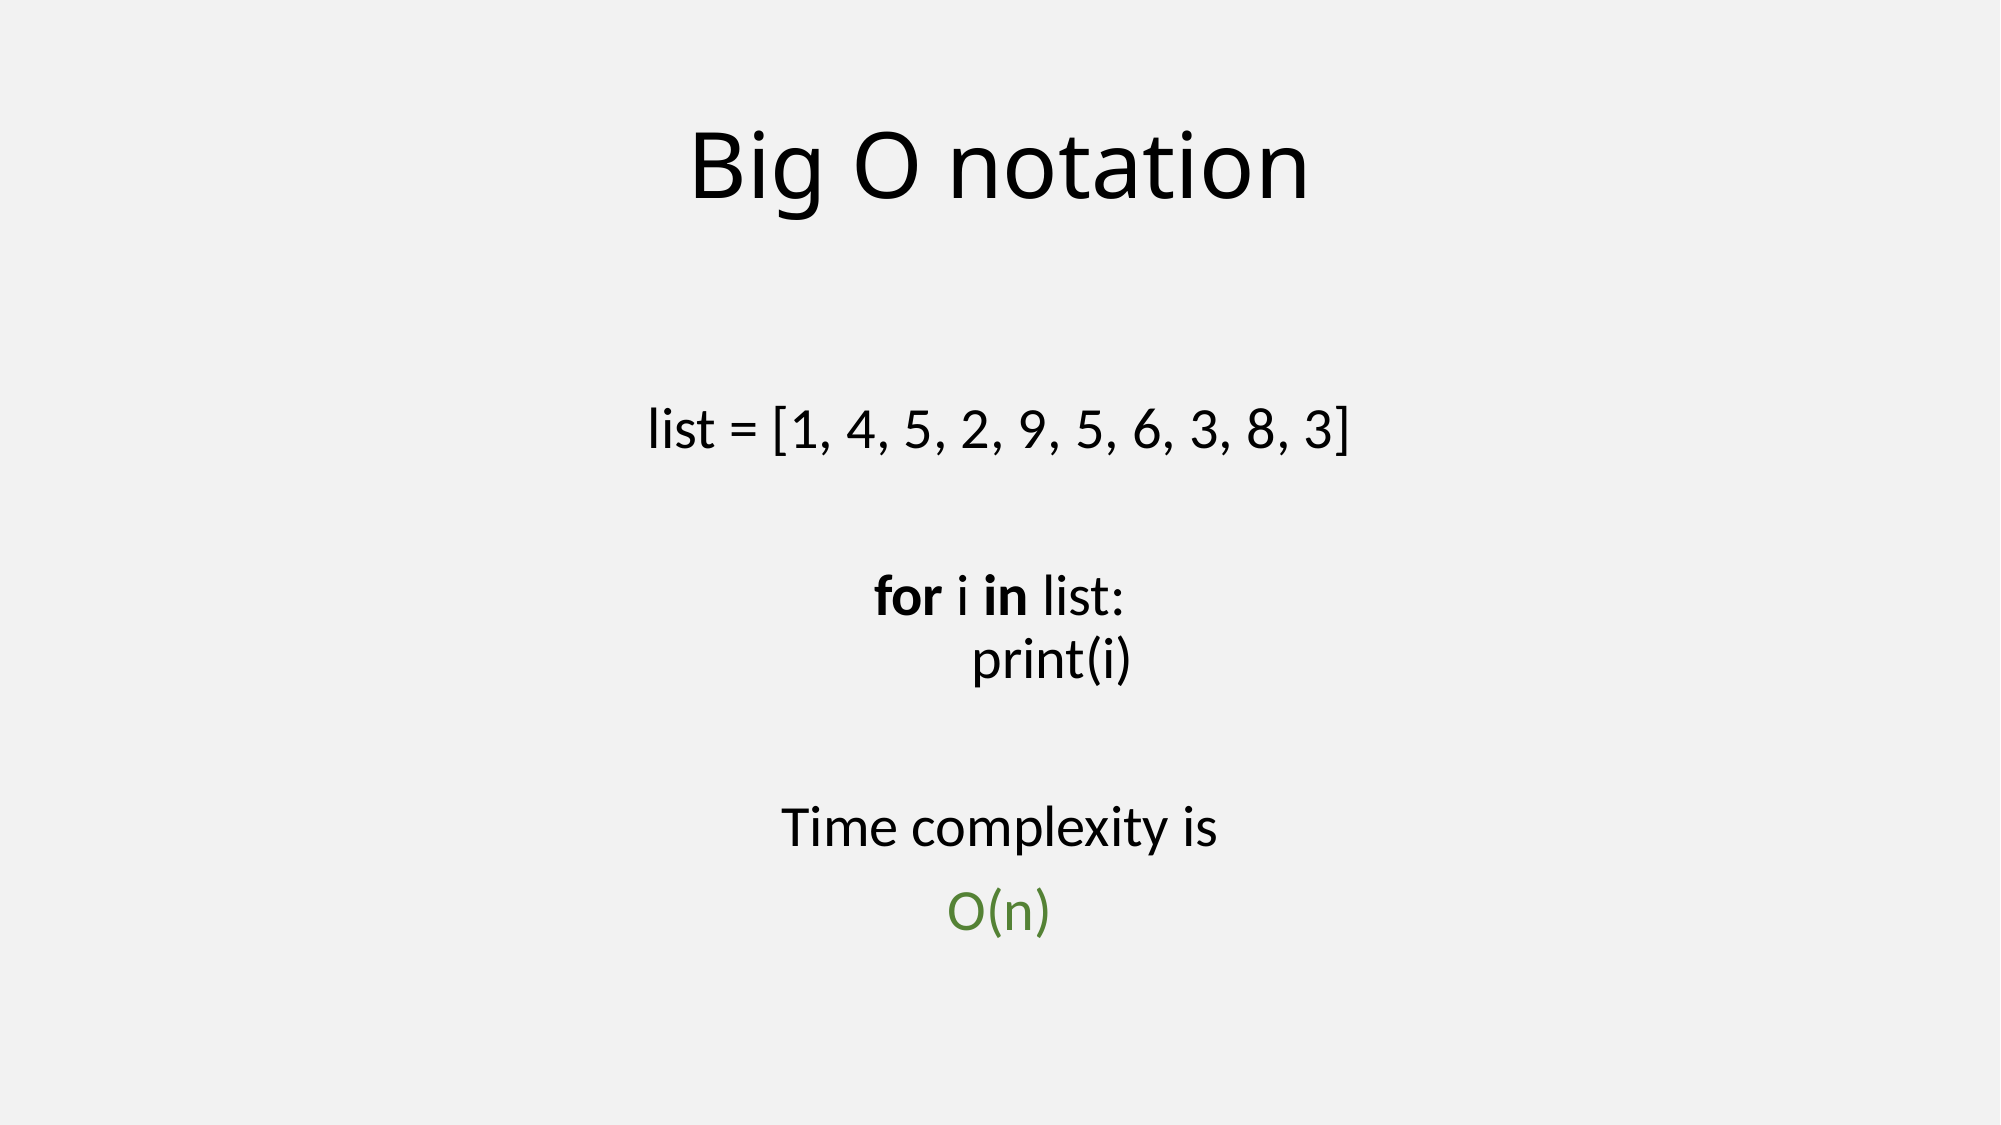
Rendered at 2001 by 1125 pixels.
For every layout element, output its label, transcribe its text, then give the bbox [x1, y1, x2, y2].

title Big O notation [137, 59, 1863, 278]
list list = [1, 4, 5, 2, 9, 5, 6, 3, 8, 3] for i in list: print(i) Time complexity is O(n) [137, 299, 1863, 1014]
